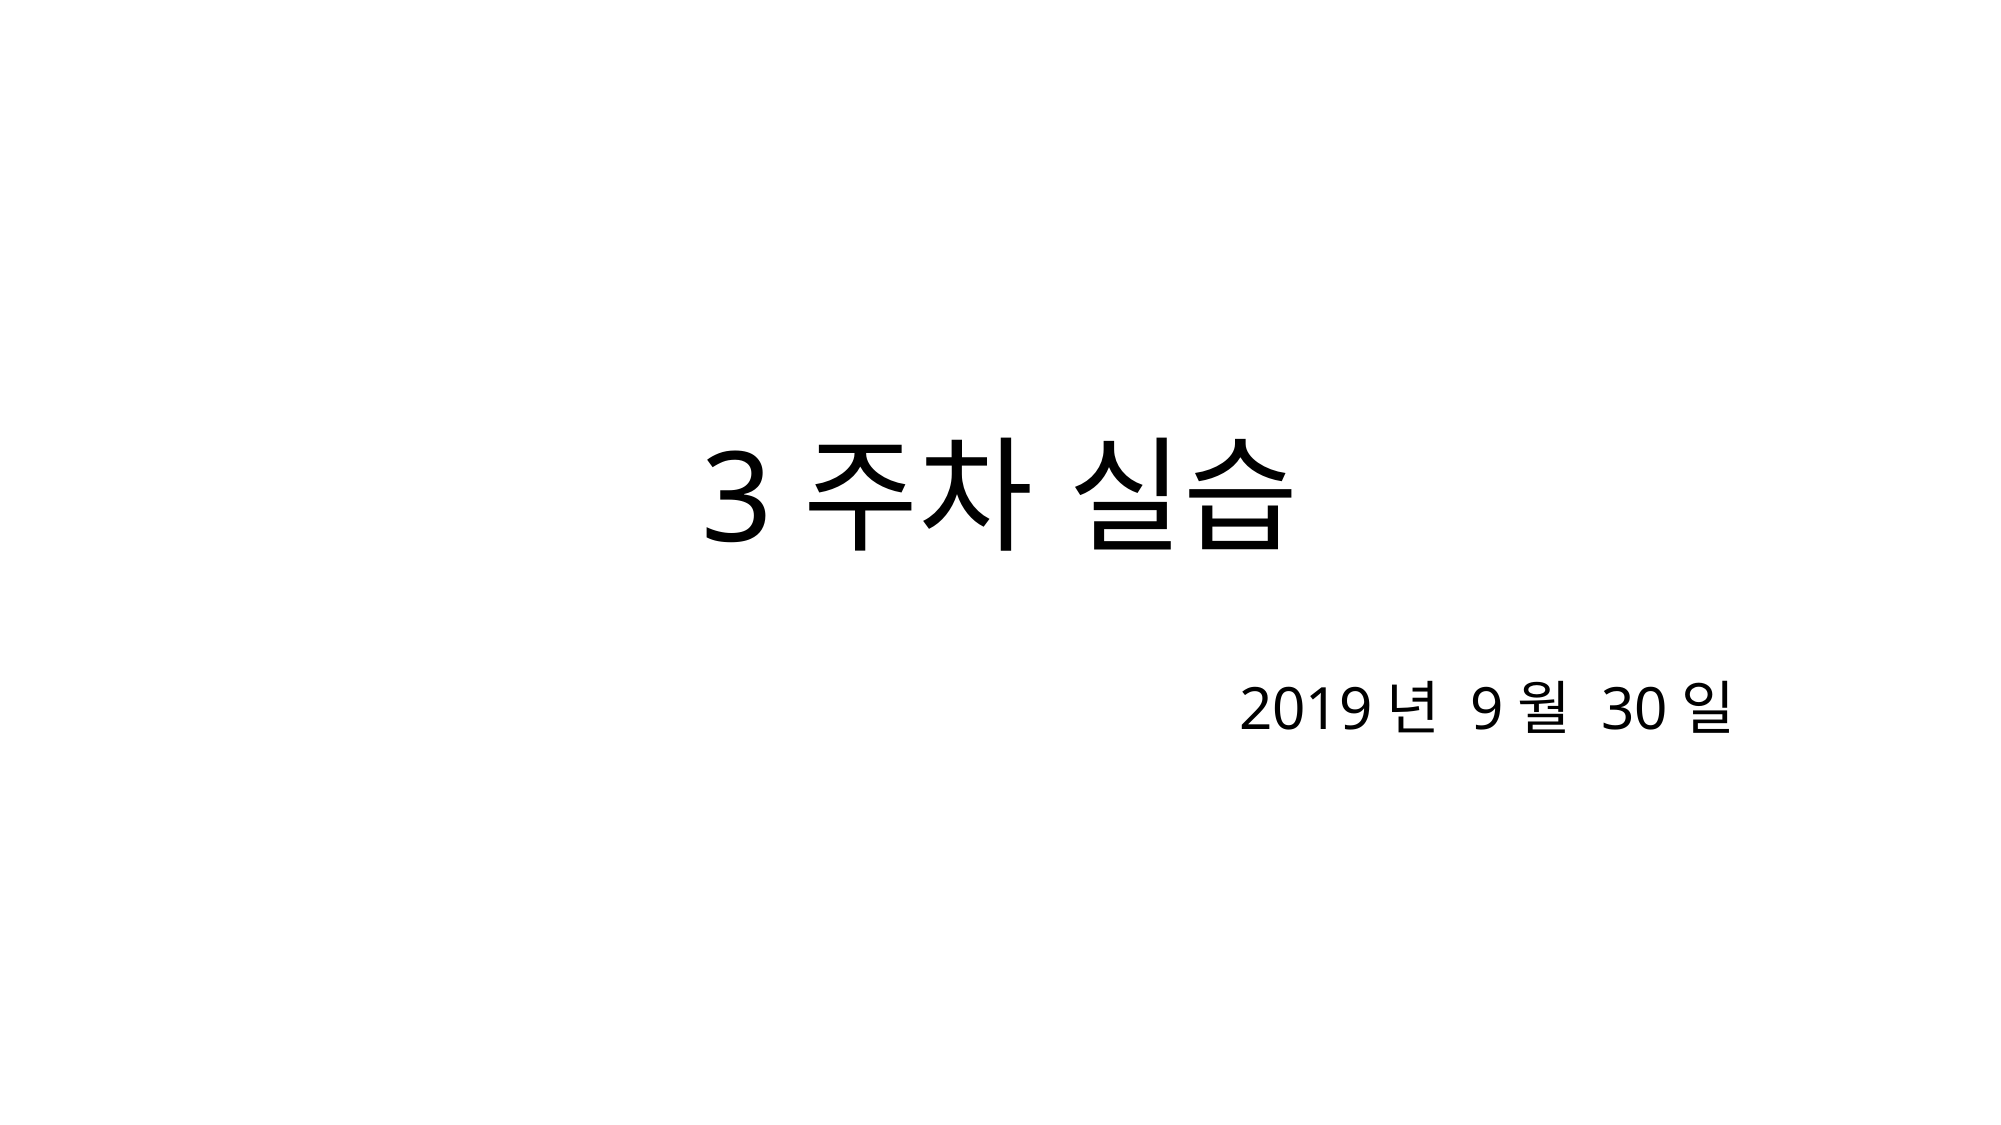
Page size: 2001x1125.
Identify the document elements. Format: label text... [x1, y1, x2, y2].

subtitle 2019년 9월 30일 [249, 590, 1750, 863]
title 3주차 실습 [249, 184, 1750, 576]
